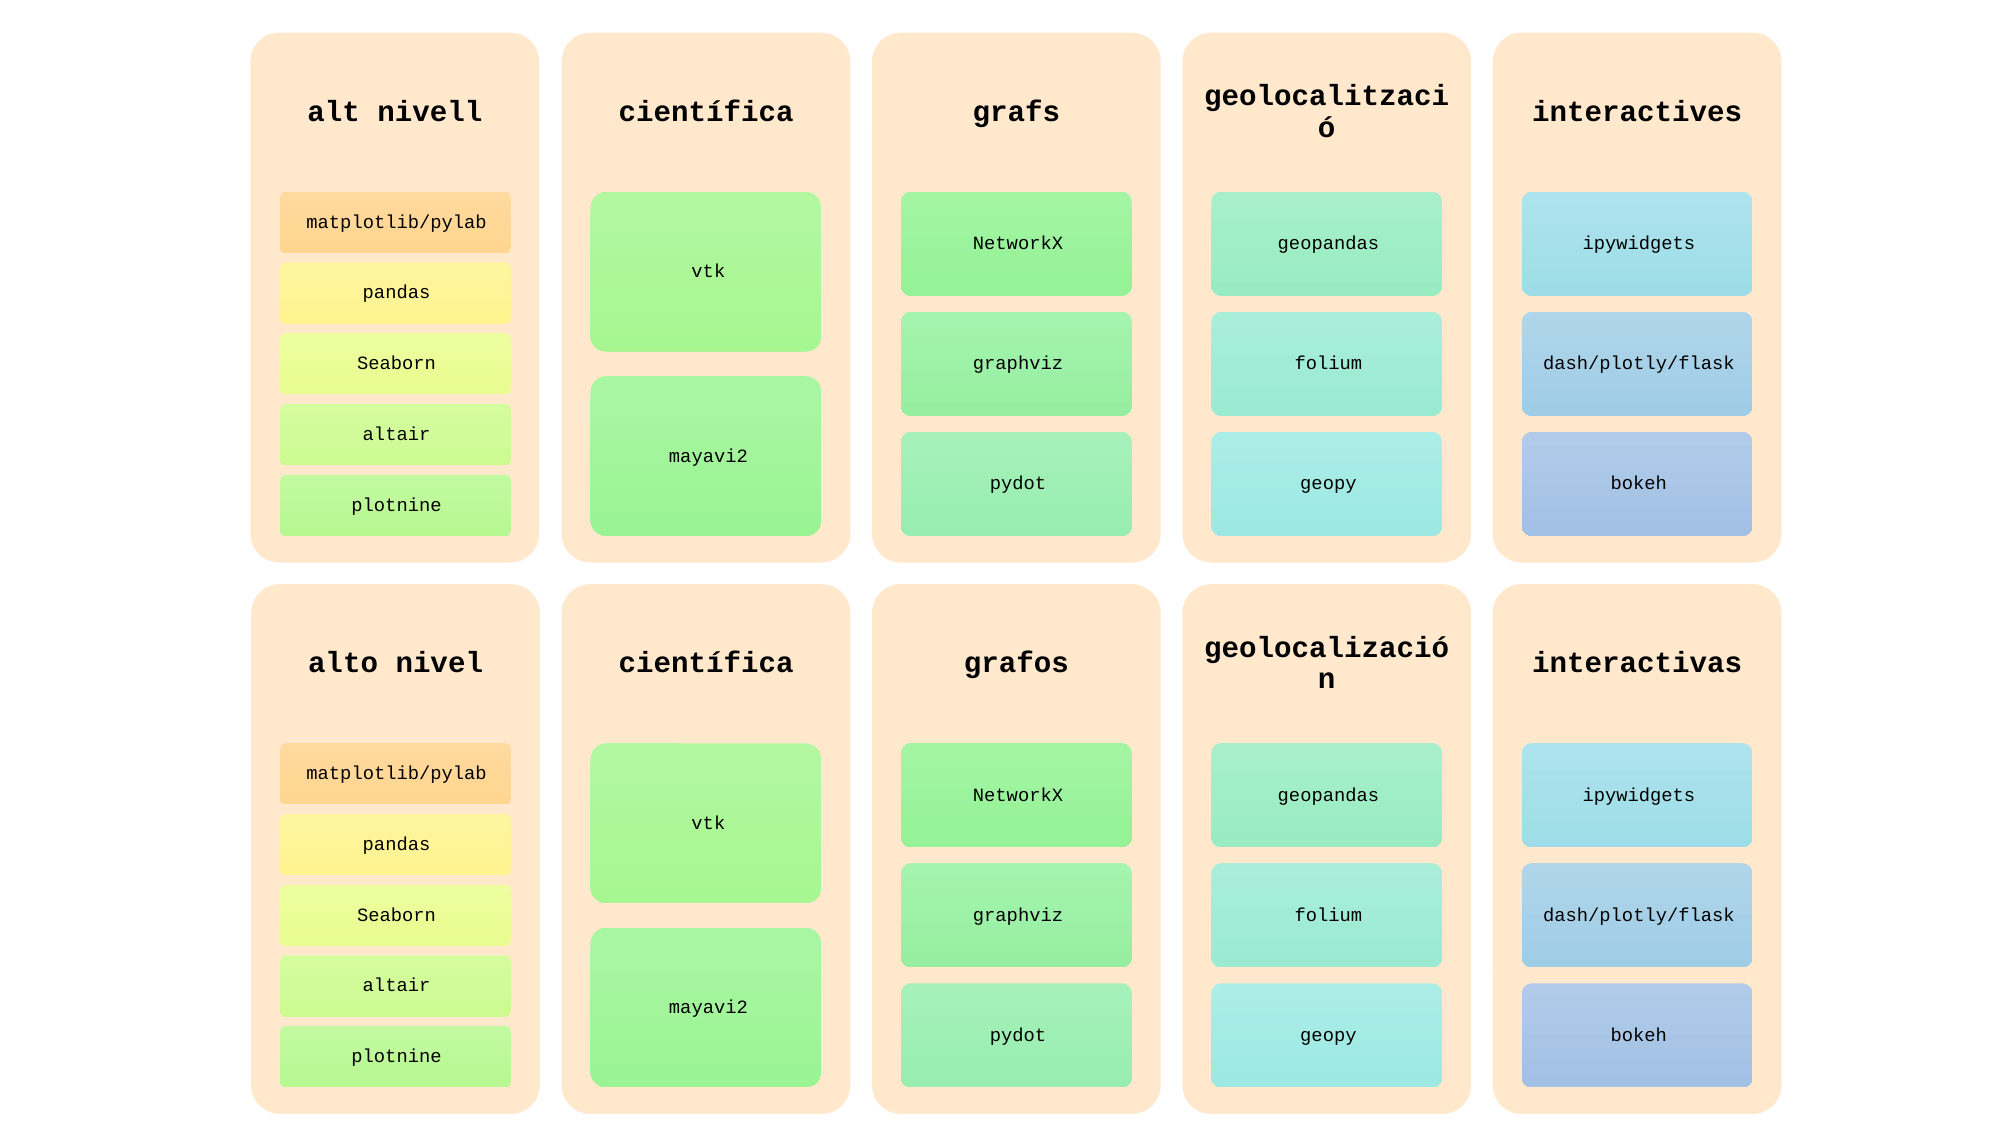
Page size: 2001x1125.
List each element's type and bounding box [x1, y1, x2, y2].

text_box [250, 584, 1783, 1114]
text_box [250, 32, 1783, 563]
